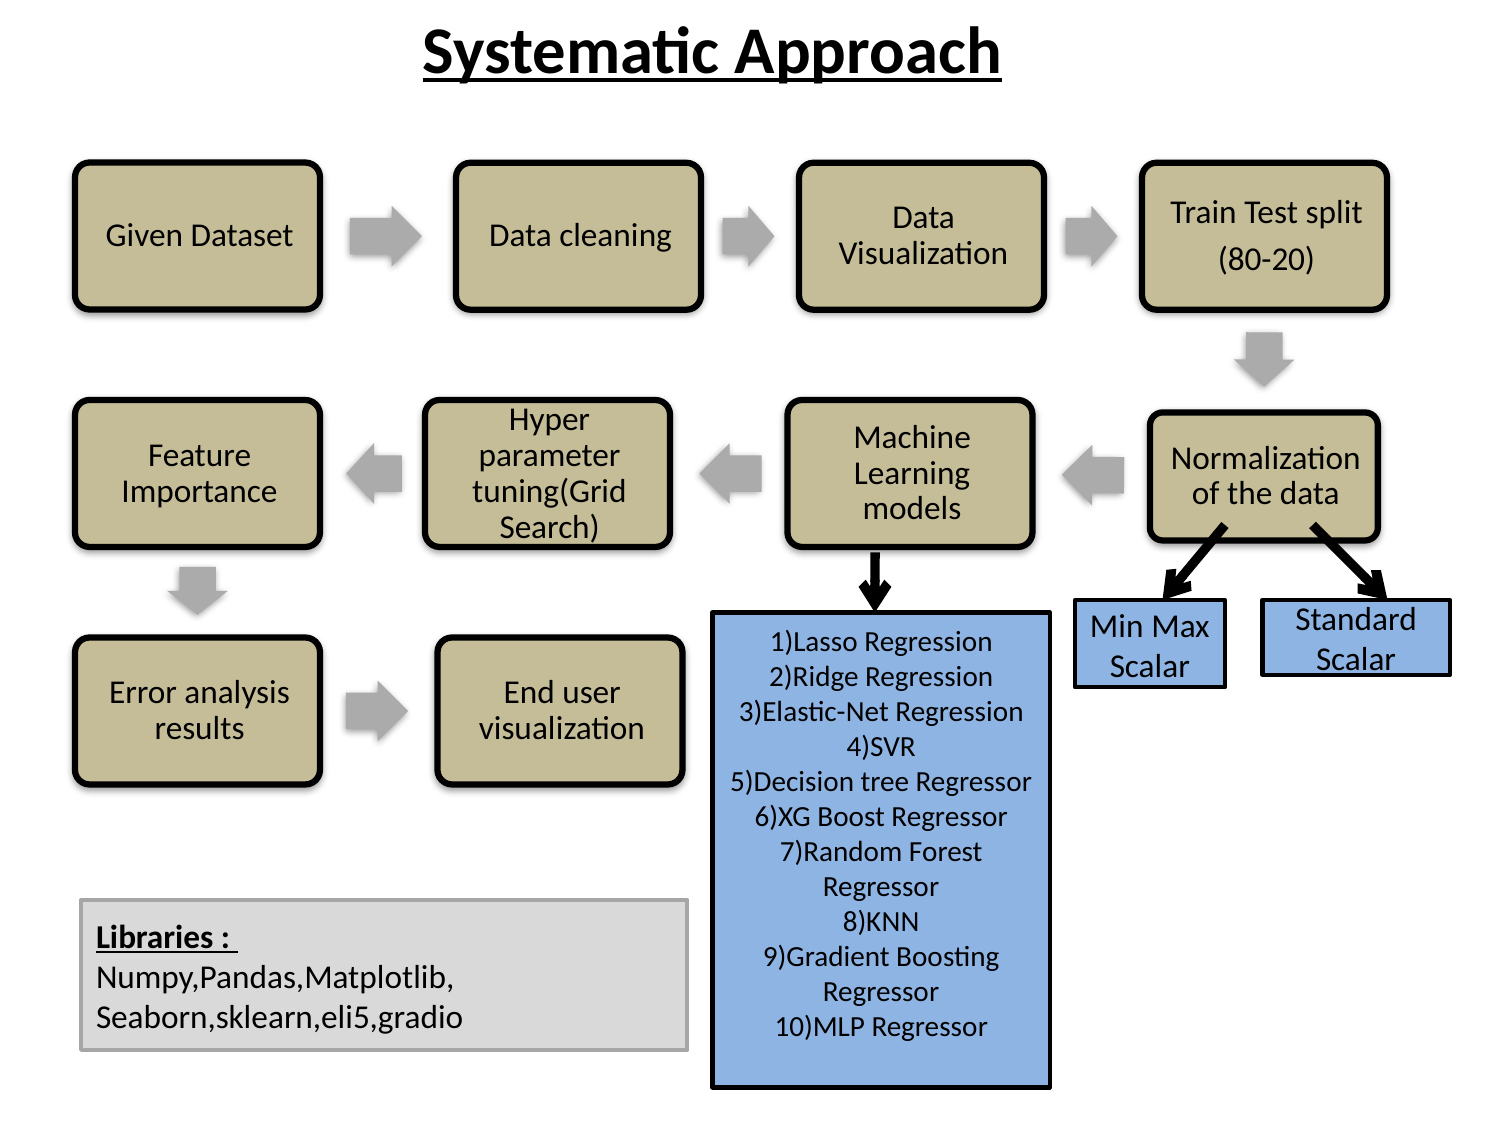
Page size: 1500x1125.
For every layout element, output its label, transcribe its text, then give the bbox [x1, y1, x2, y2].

text_box 1)Lasso Regression 2)Ridge Regression 3)Elastic-Net Regression 4)SVR 5)Decision tree Regressor 6)XG Boost Regressor 7)Random Forest Regressor 8)KNN 9)Gradient Boosting Regressor 10)MLP Regressor [710, 810, 1052, 1090]
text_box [1155, 530, 1232, 594]
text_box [1312, 524, 1388, 601]
text_box Libraries : Numpy,Pandas,Matplotlib, Seaborn,sklearn,eli5,gradio [79, 898, 689, 1052]
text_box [0, 162, 1500, 801]
text_box Systematic Approach [312, 0, 1113, 95]
